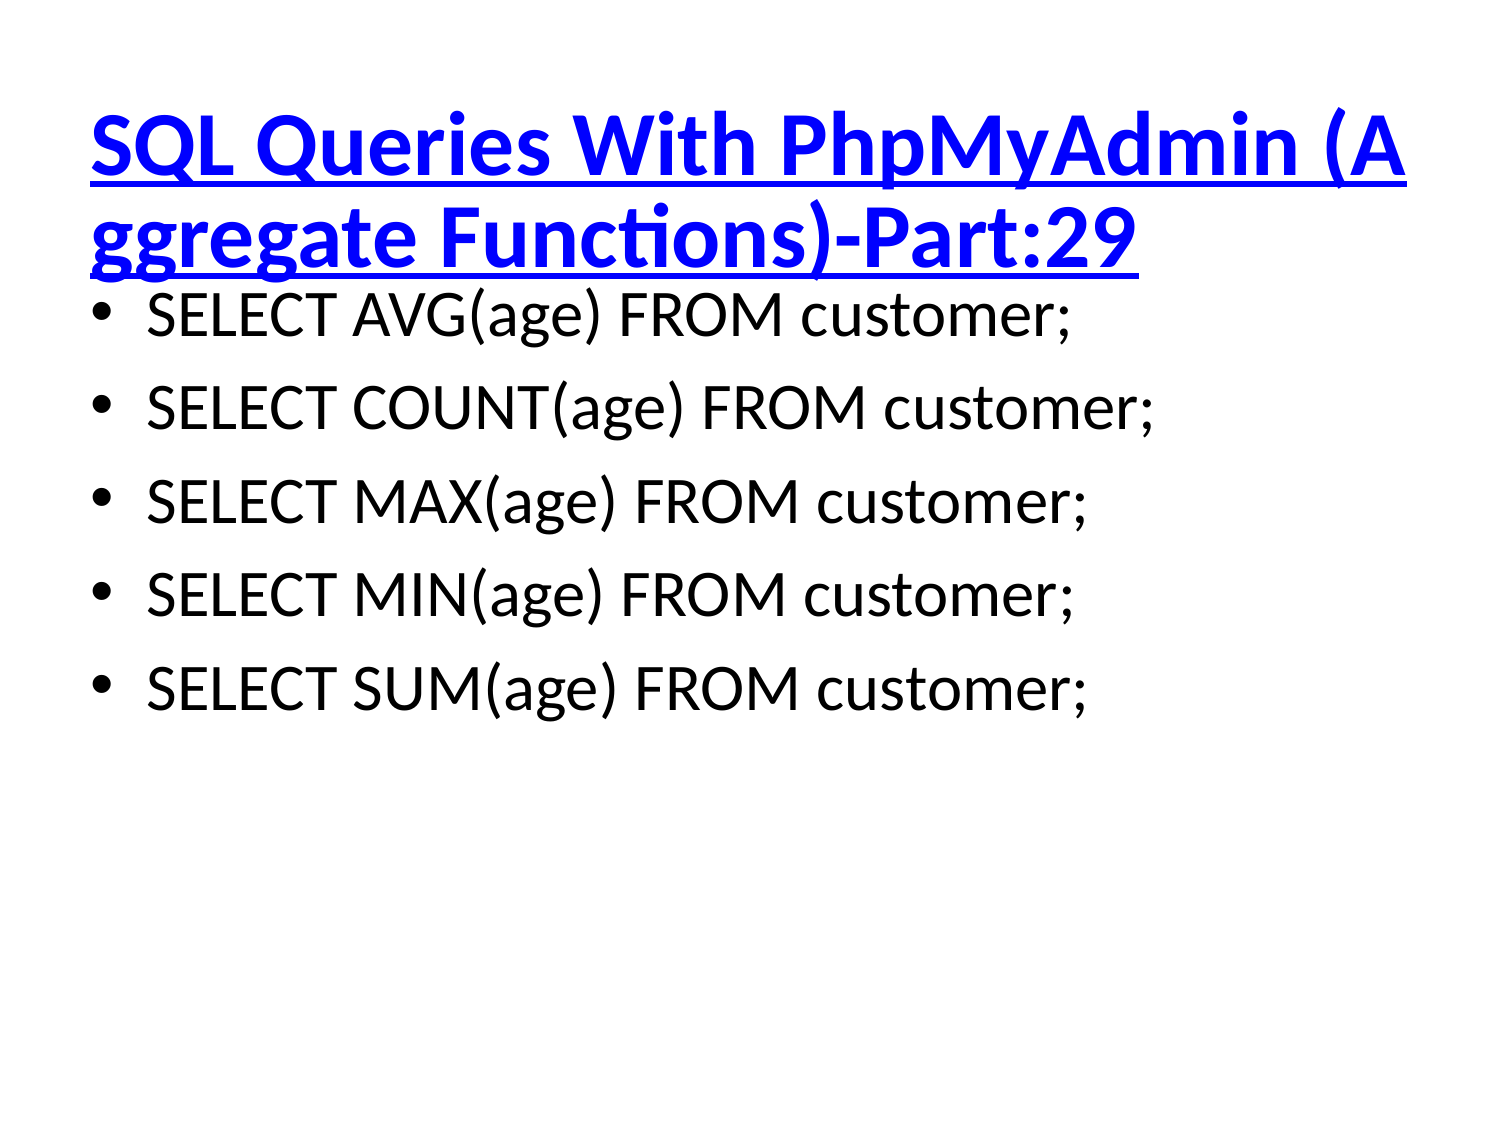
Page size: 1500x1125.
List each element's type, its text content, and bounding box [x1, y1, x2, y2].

title SQL Queries With PhpMyAdmin (Aggregate Functions)-Part:29 [75, 45, 1425, 233]
list SELECT AVG(age) FROM customer; SELECT COUNT(age) FROM customer; SELECT MAX(age) FROM customer; SELECT MIN(age) FROM customer; SELECT SUM(age) FROM customer; [75, 262, 1425, 1005]
